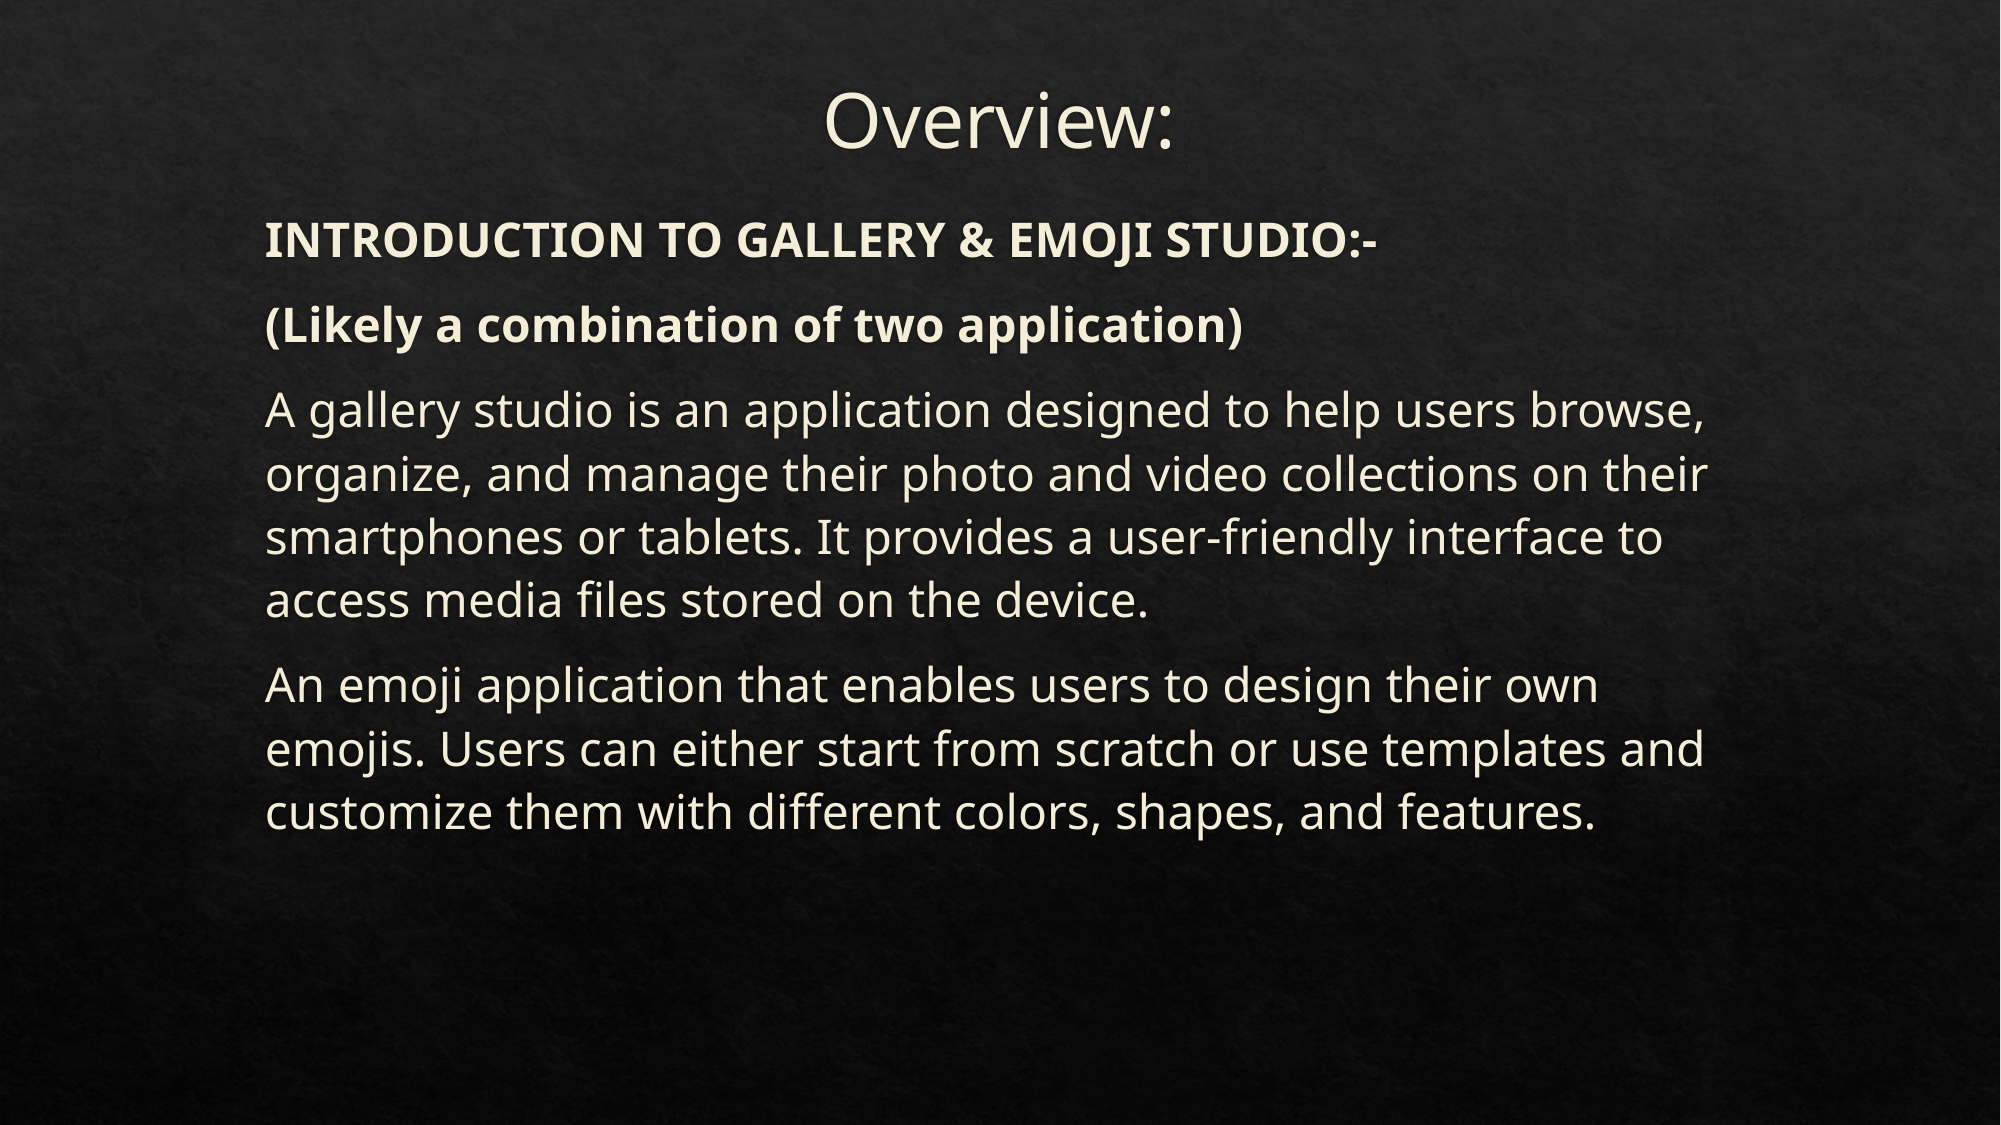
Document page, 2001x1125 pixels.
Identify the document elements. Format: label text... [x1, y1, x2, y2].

title Overview: [249, 75, 1750, 173]
list INTRODUCTION TO GALLERY & EMOJI STUDIO:- (Likely a combination of two application) A gallery studio is an application designed to help users browse, organize, and manage their photo and video collections on their smartphones or tablets. It provides a user-friendly interface to access media files stored on the device. An emoji application that enables users to design their own emojis. Users can either start from scratch or use templates and customize them with different colors, shapes, and features. [249, 196, 1750, 1000]
